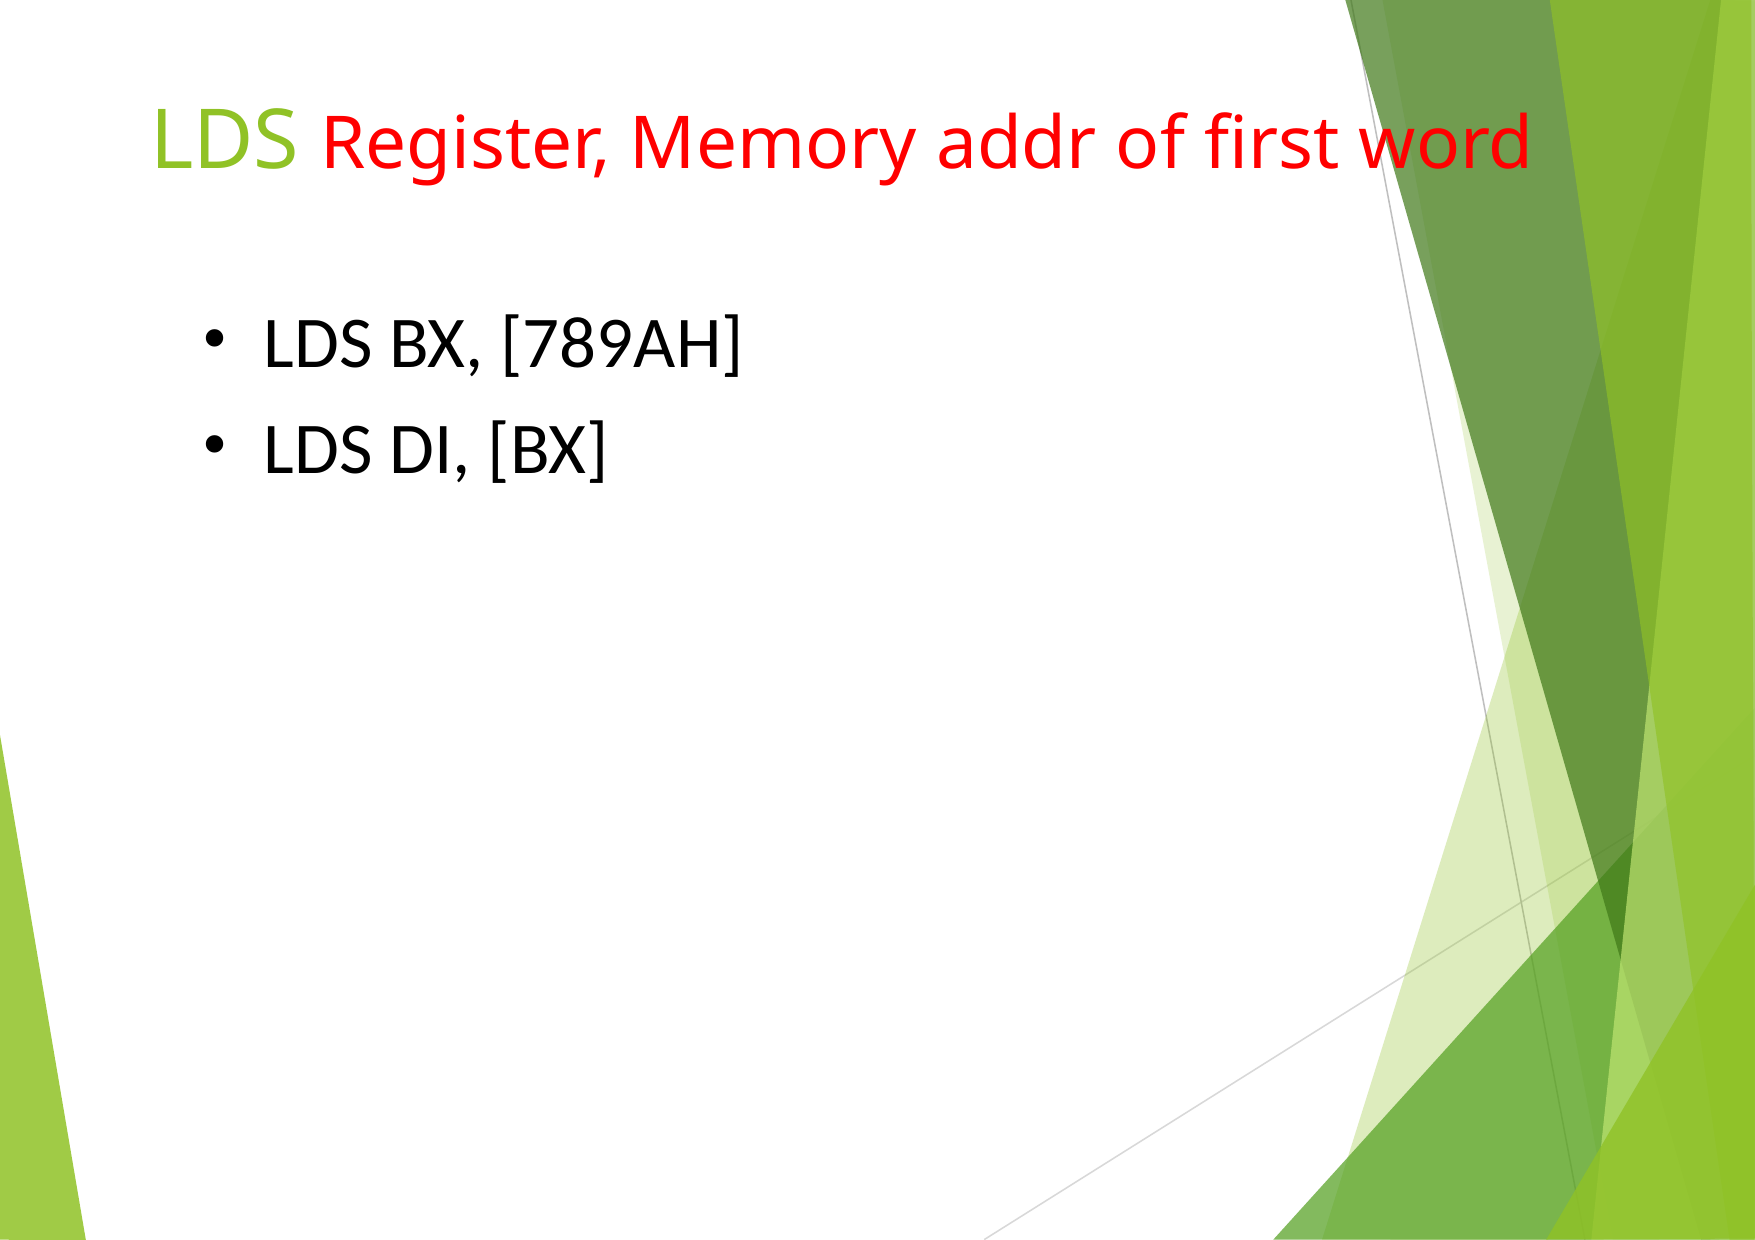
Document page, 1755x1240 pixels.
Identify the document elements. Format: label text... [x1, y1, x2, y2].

text_box LDS BX, [789AH] LDS DI, [BX] [199, 273, 752, 489]
title LDS Register, Memory addr of first word [147, 83, 1603, 293]
